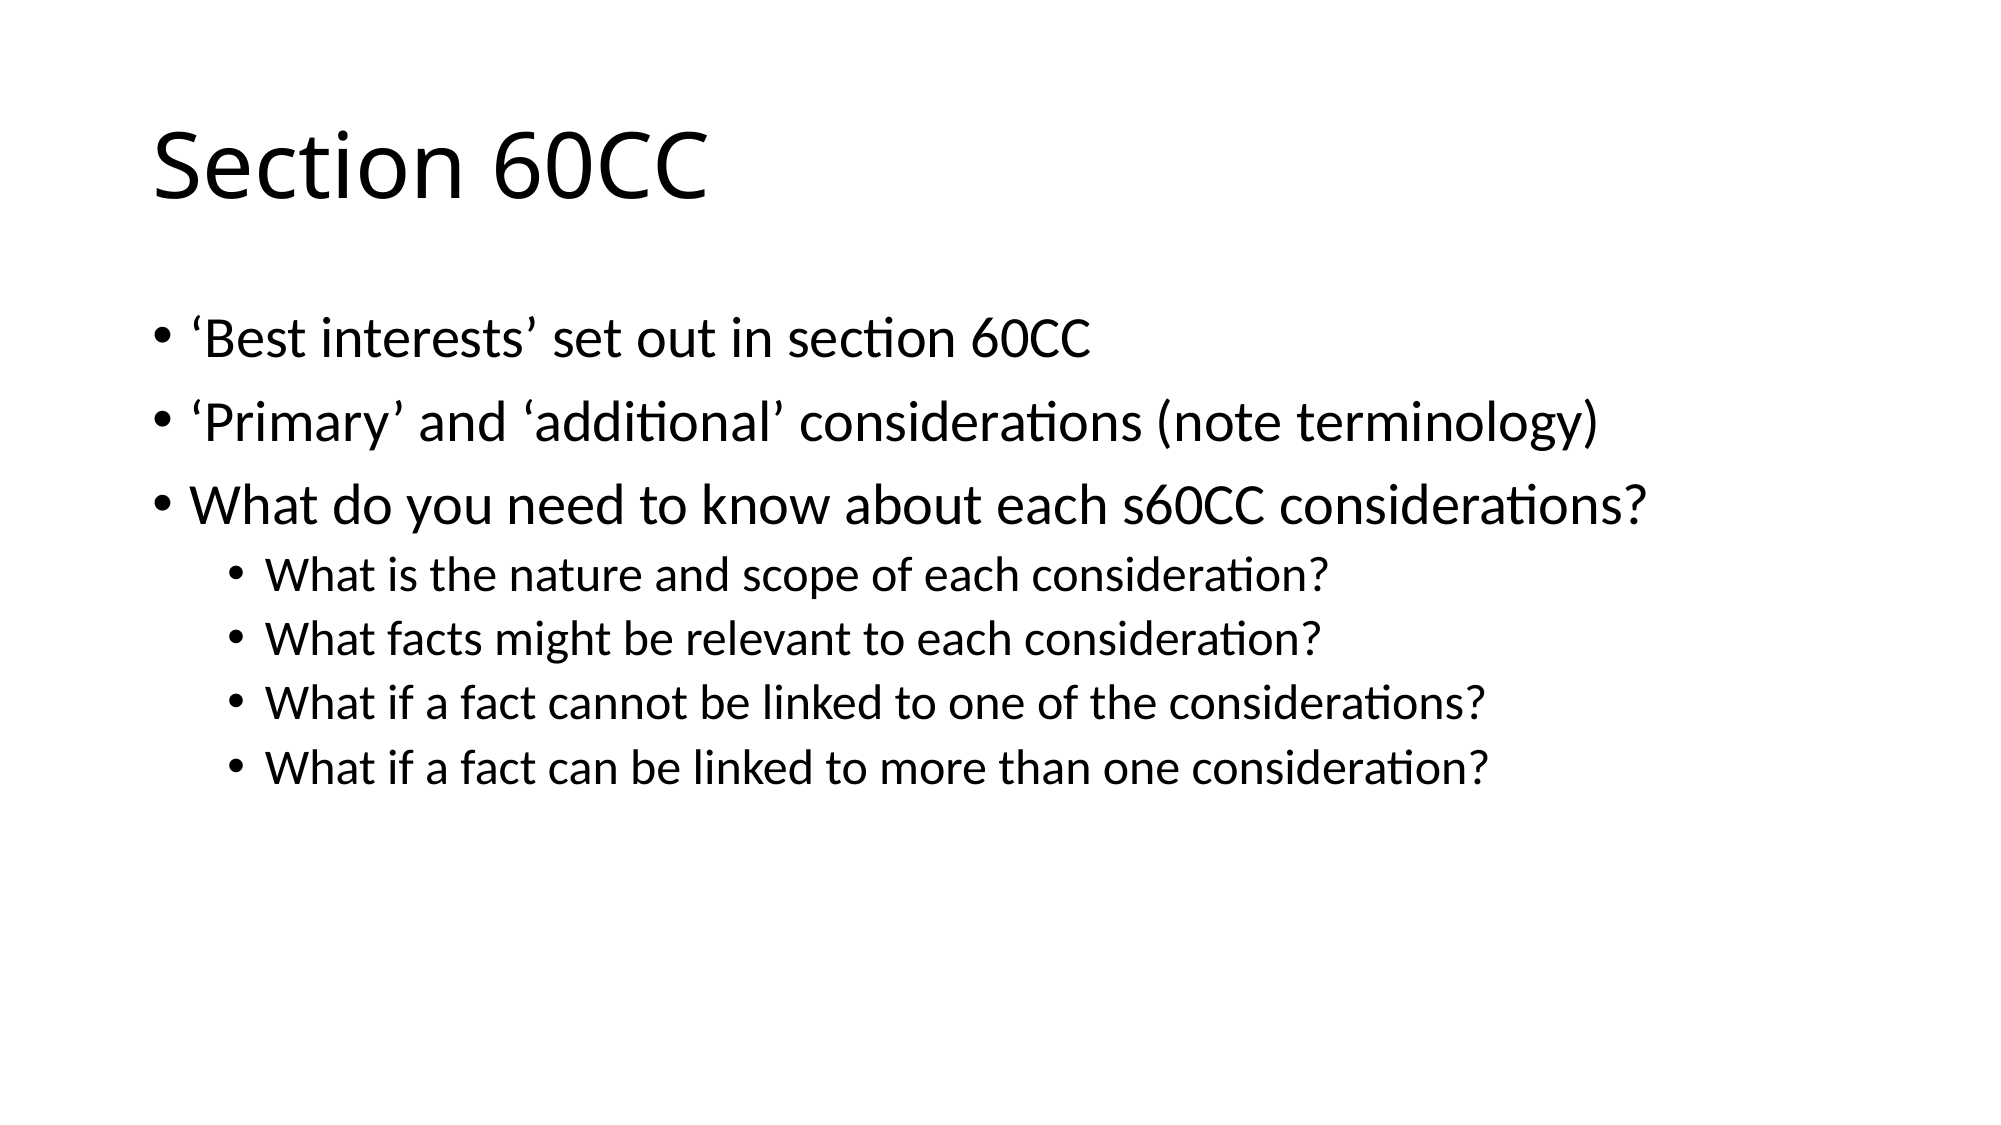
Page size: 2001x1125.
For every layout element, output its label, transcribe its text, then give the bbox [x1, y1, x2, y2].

title Section 60CC [137, 59, 1863, 278]
list ‘Best interests’ set out in section 60CC ‘Primary’ and ‘additional’ considerations (note terminology) What do you need to know about each s60CC considerations? What is the nature and scope of each consideration? What facts might be relevant to each consideration? What if a fact cannot be linked to one of the considerations? What if a fact can be linked to more than one consideration? [137, 299, 1863, 1014]
